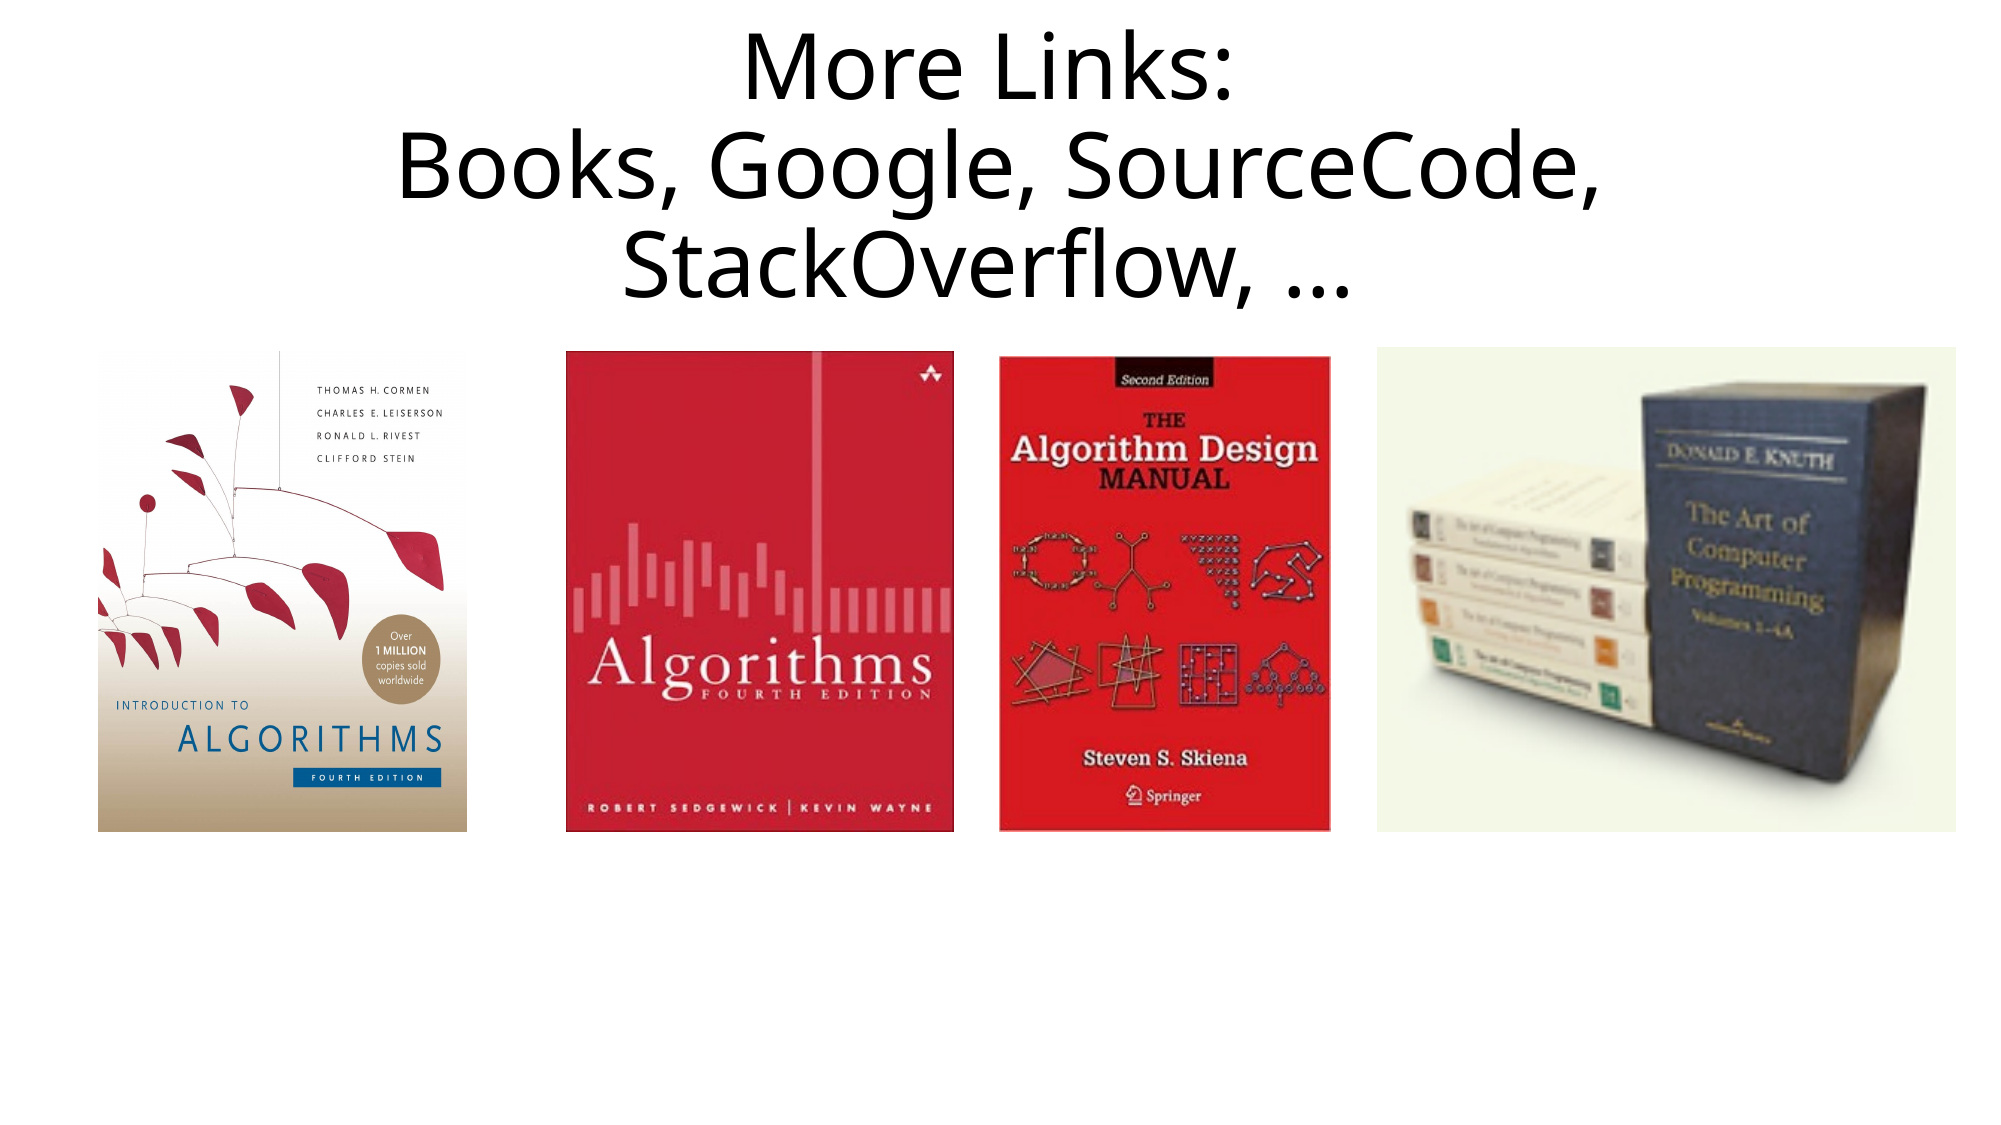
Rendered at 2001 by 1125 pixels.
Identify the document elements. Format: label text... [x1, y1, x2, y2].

picture [1377, 347, 1956, 832]
picture [999, 356, 1331, 832]
picture [566, 351, 954, 832]
title More Links: Books, Google, SourceCode, StackOverflow, … [137, 59, 1863, 278]
picture [98, 351, 467, 832]
